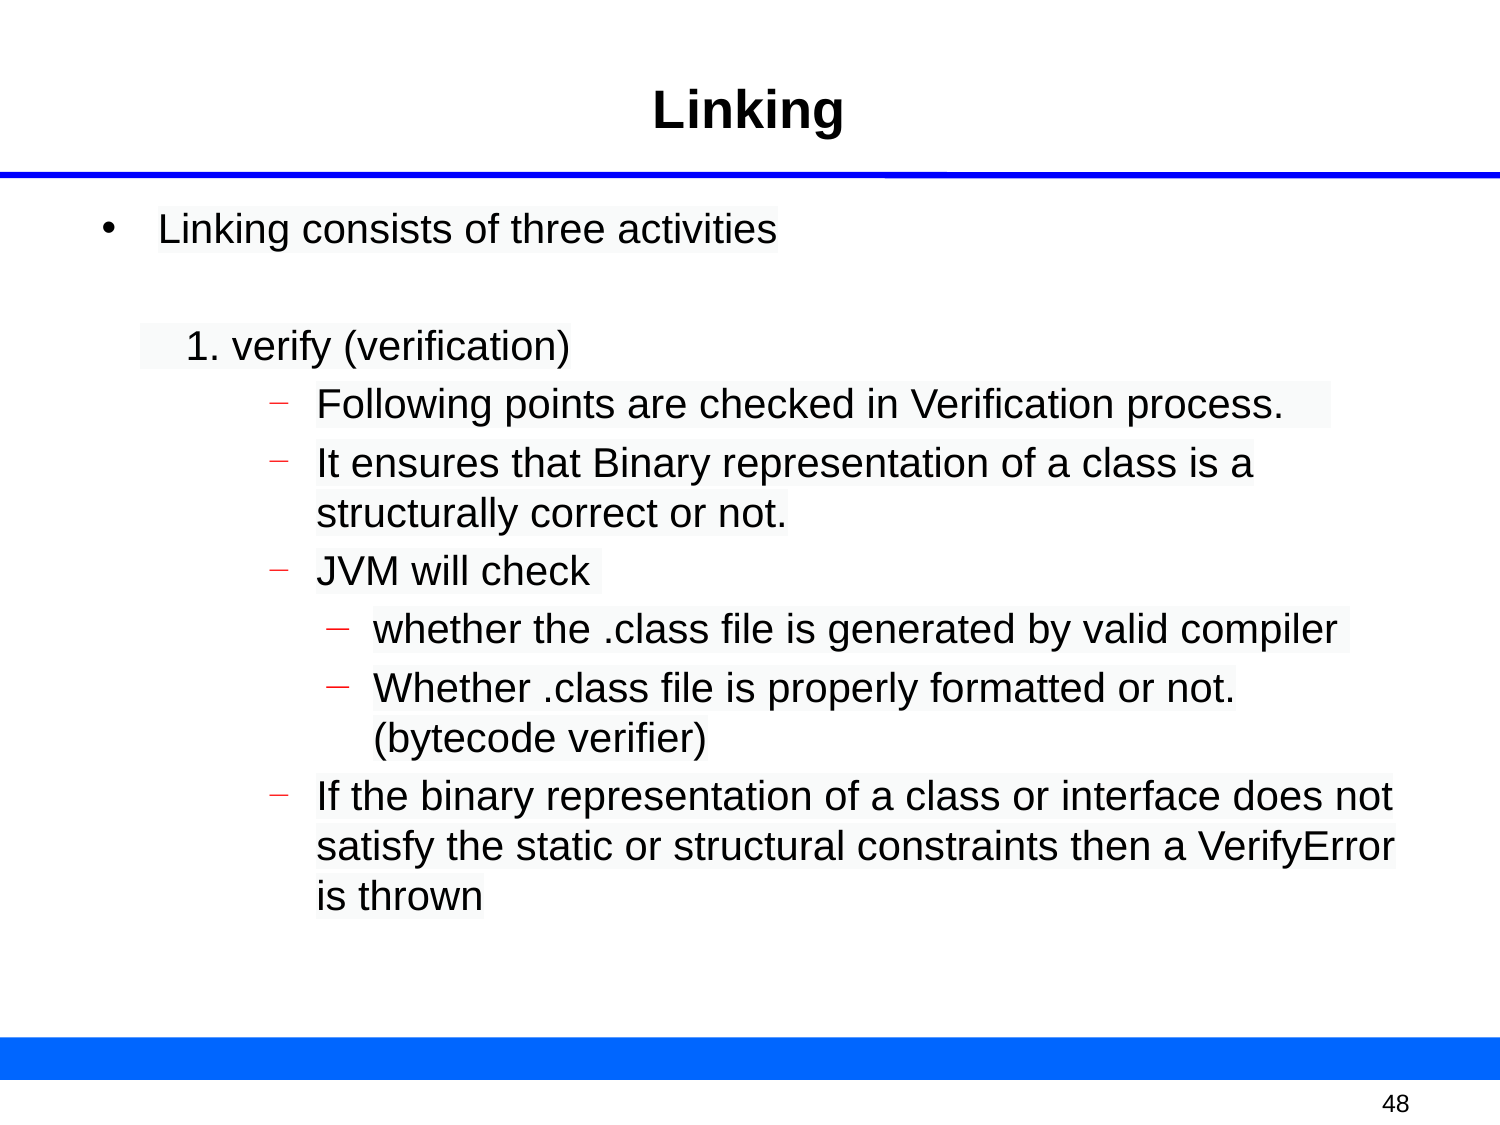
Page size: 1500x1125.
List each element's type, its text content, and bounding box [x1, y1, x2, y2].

title Linking [99, 71, 1400, 217]
text_box Linking consists of three activities 1. verify (verification) Following points are checked in Verification process. It ensures that Binary representation of a class is a structurally correct or not. JVM will check whether the .class file is generated by valid compiler Whether .class file is properly formatted or not. (bytecode verifier) If the binary representation of a class or interface does not satisfy the static or structural constraints then a VerifyError is thrown [99, 200, 1399, 921]
